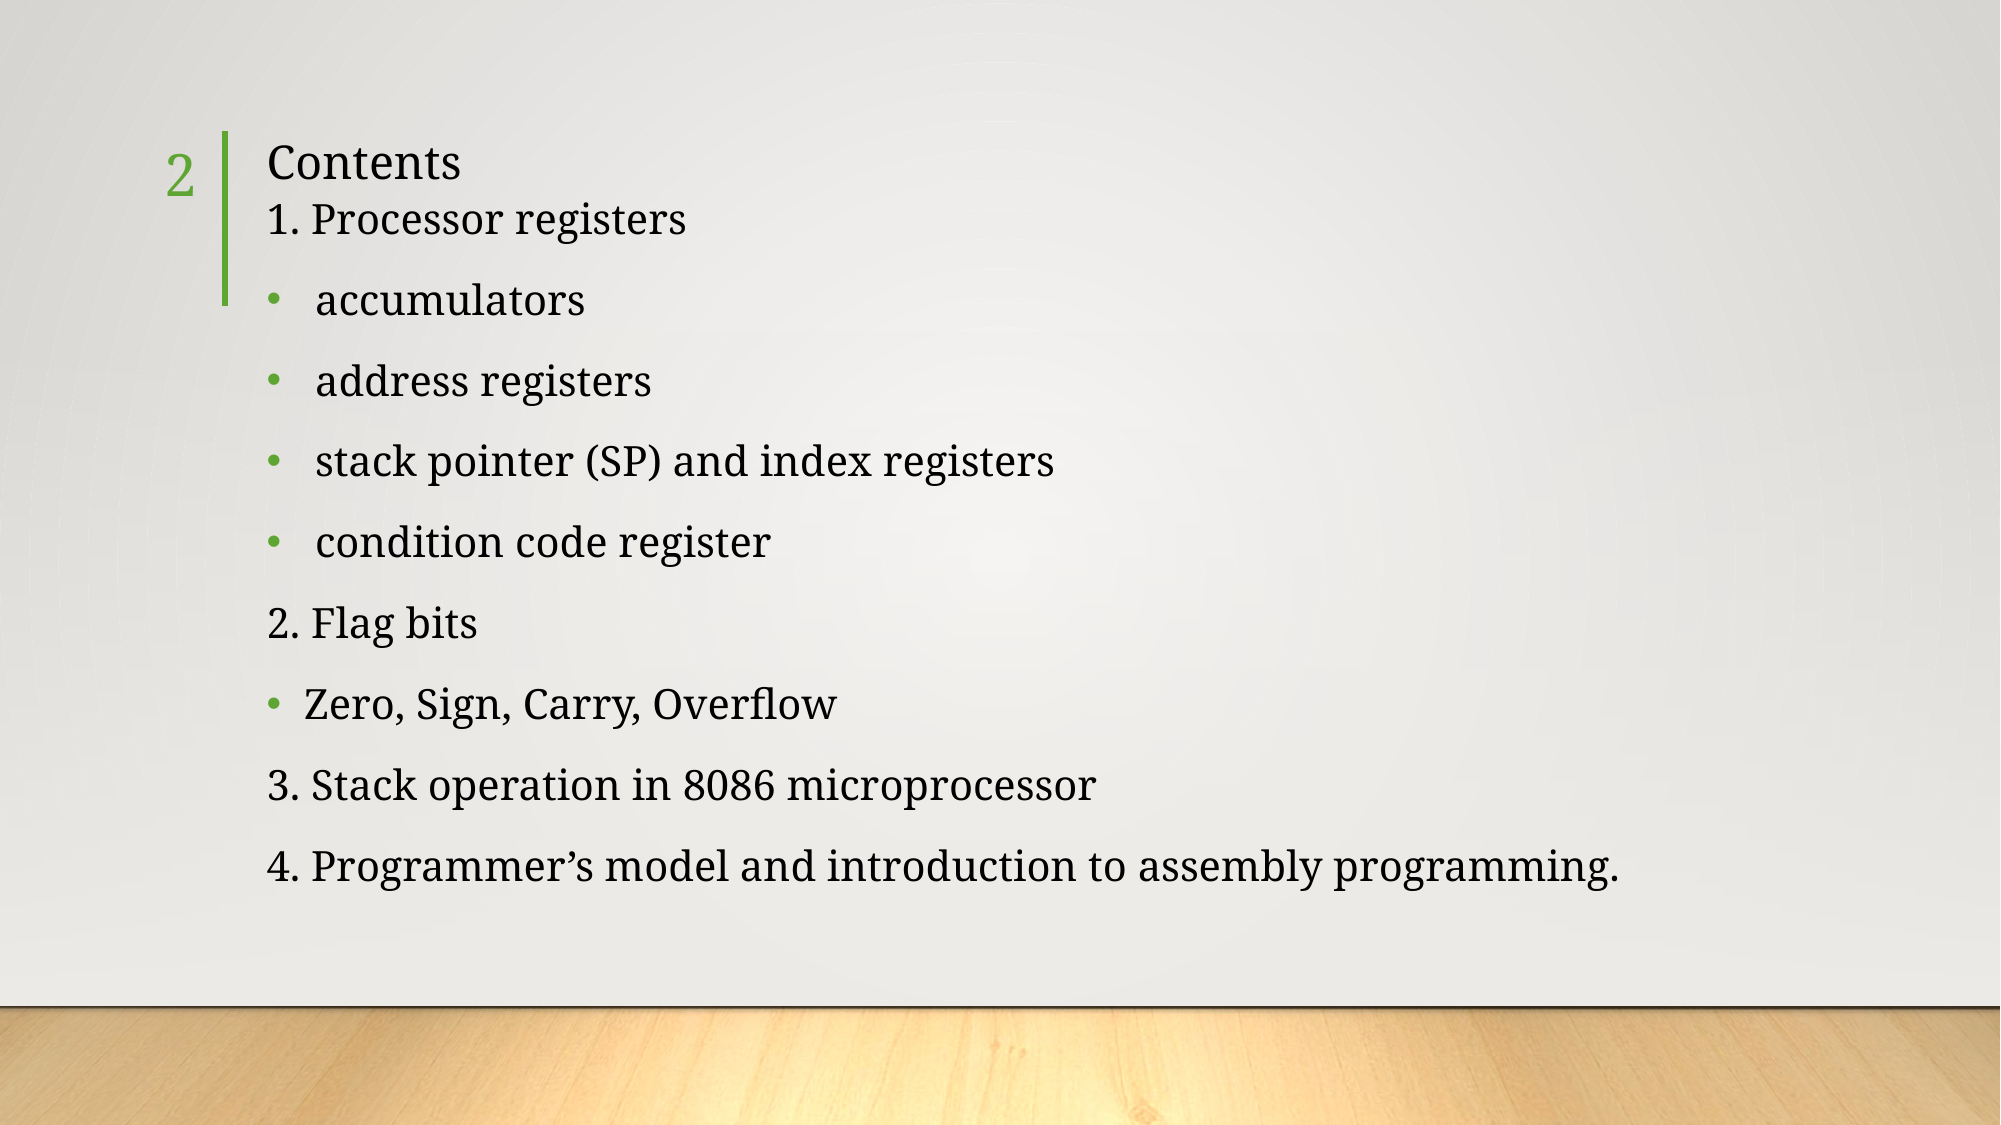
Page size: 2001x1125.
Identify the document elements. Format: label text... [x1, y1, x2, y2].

list 1. Processor registers accumulators address registers stack pointer (SP) and index registers condition code register 2. Flag bits Zero, Sign, Carry, Overflow 3. Stack operation in 8086 microprocessor 4. Programmer’s model and introduction to assembly programming. [251, 174, 1814, 993]
picture [0, 1006, 2000, 1125]
slide_number 2 [78, 131, 212, 214]
title Contents [251, 131, 1814, 174]
